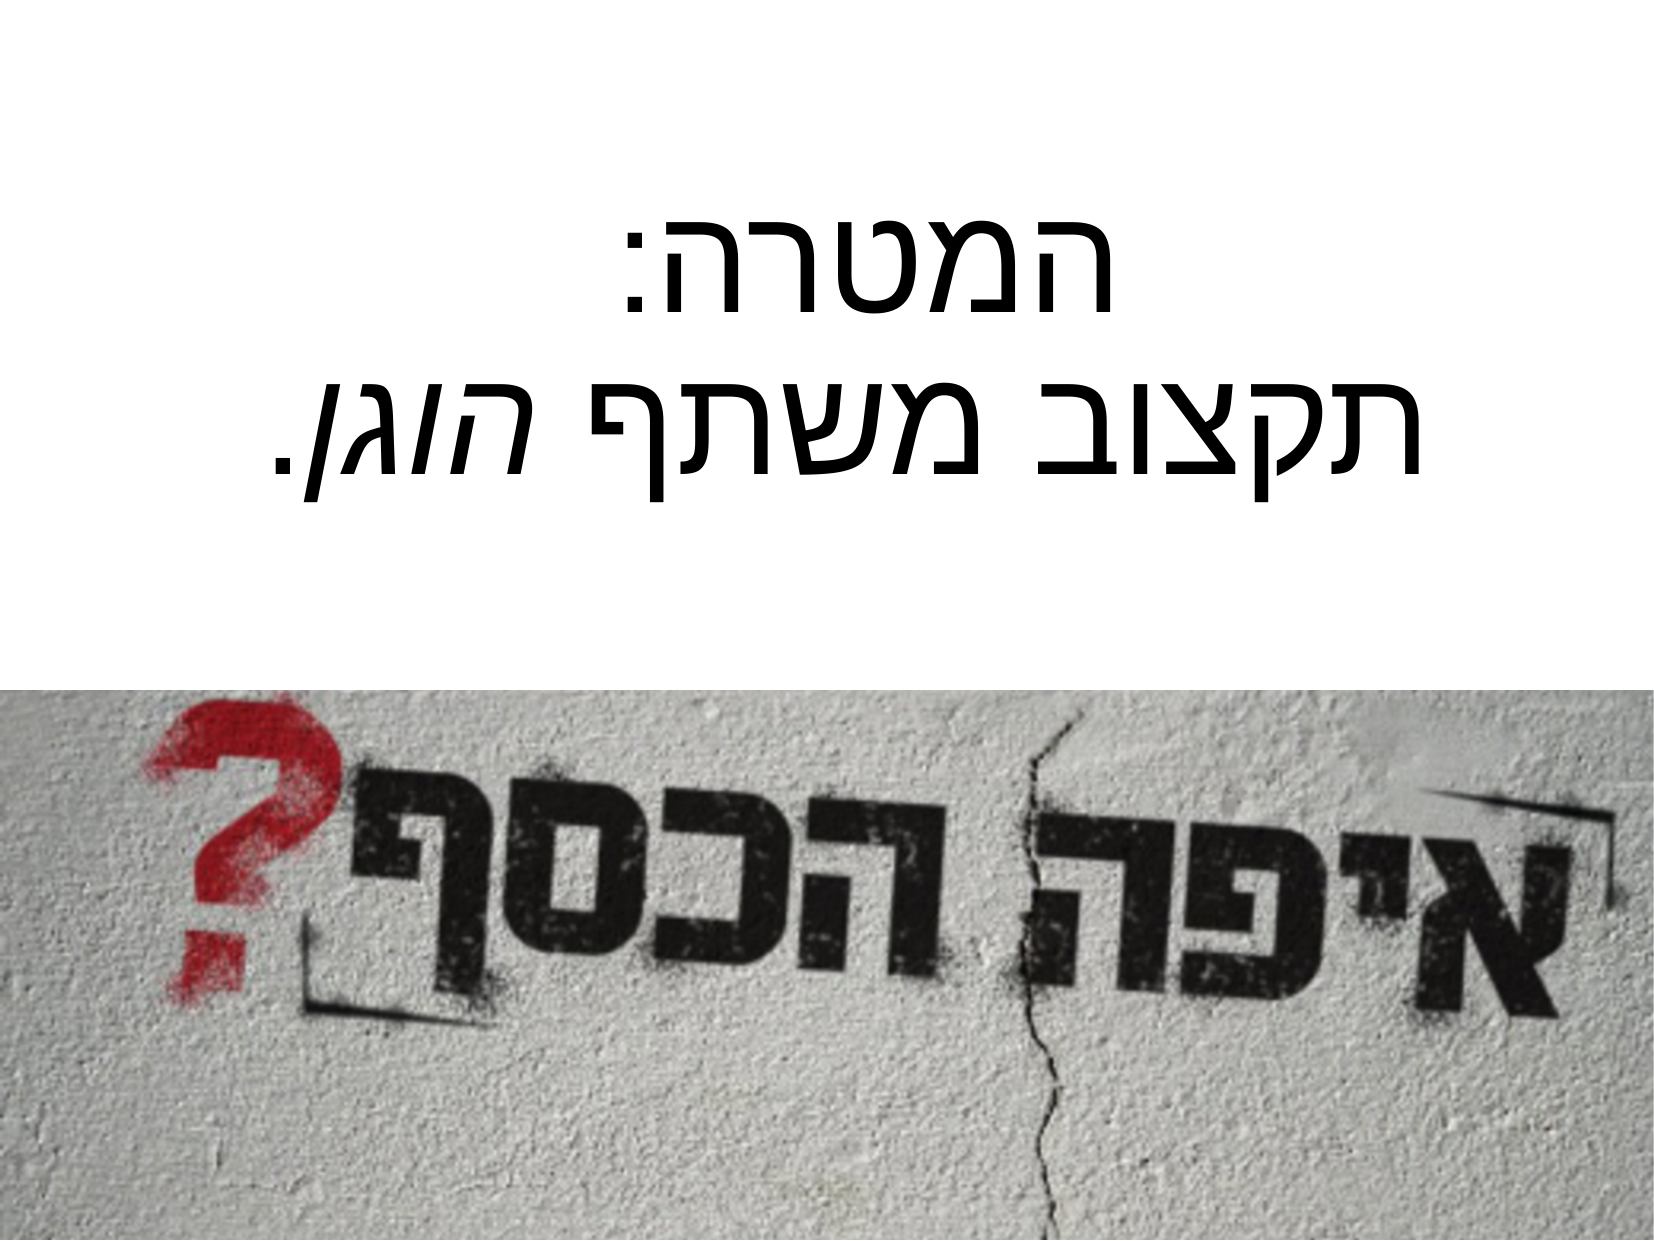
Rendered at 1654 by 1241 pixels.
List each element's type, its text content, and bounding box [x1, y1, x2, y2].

title המטרה: תקצוב משתף הוגן. [105, 225, 1590, 465]
picture [0, 689, 1654, 1241]
